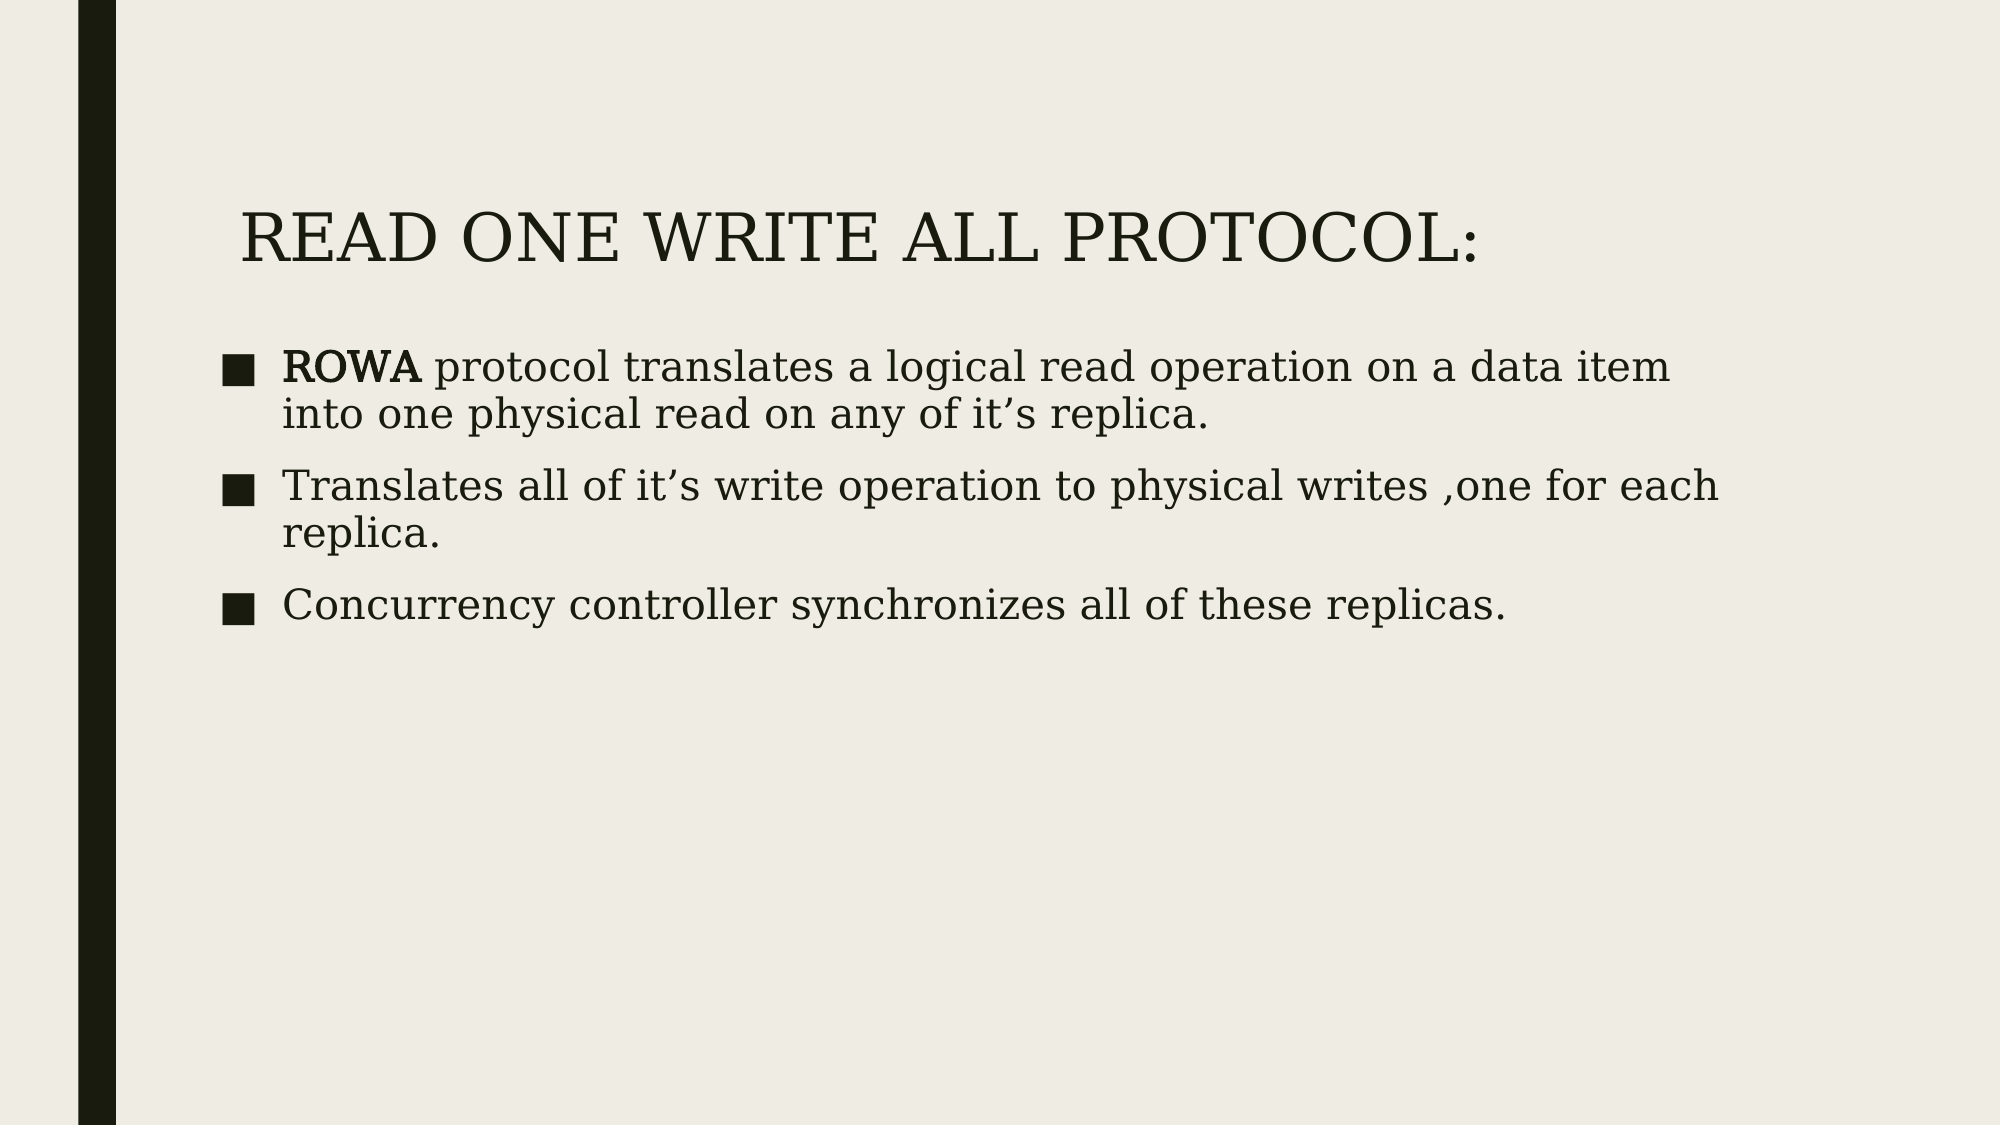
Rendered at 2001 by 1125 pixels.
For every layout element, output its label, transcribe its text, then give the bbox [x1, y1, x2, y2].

list ROWA protocol translates a logical read operation on a data item into one physical read on any of it’s replica. Translates all of it’s write operation to physical writes ,one for each replica. Concurrency controller synchronizes all of these replicas. [204, 336, 1780, 903]
title READ ONE WRITE ALL PROTOCOL: [224, 196, 1800, 369]
